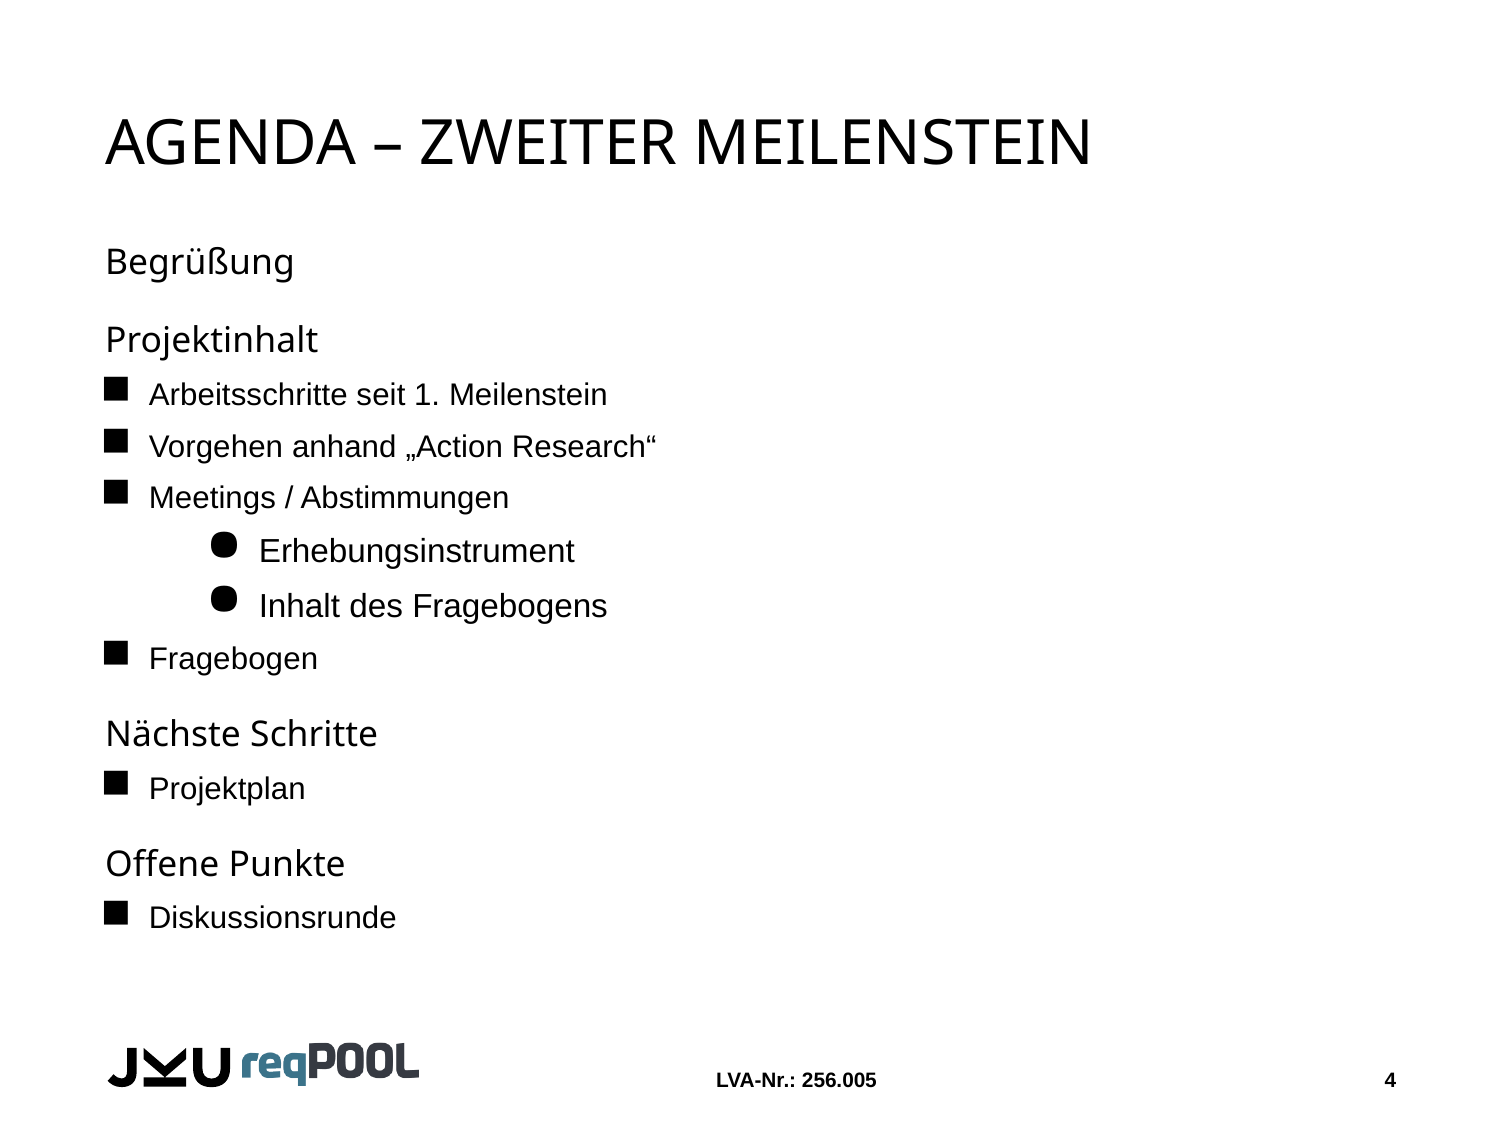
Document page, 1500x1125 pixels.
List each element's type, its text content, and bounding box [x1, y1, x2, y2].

picture [242, 1022, 419, 1122]
title Agenda – Zweiter Meilenstein [90, 106, 1393, 261]
footer LVA-Nr.: 256.005 [701, 1049, 1208, 1109]
list Begrüßung Projektinhalt Arbeitsschritte seit 1. Meilenstein Vorgehen anhand „Action Research“ Meetings / Abstimmungen Erhebungsinstrument Inhalt des Fragebogens Fragebogen Nächste Schritte Projektplan Offene Punkte Diskussionsrunde [90, 261, 1393, 985]
slide_number 4 [1326, 1049, 1412, 1109]
